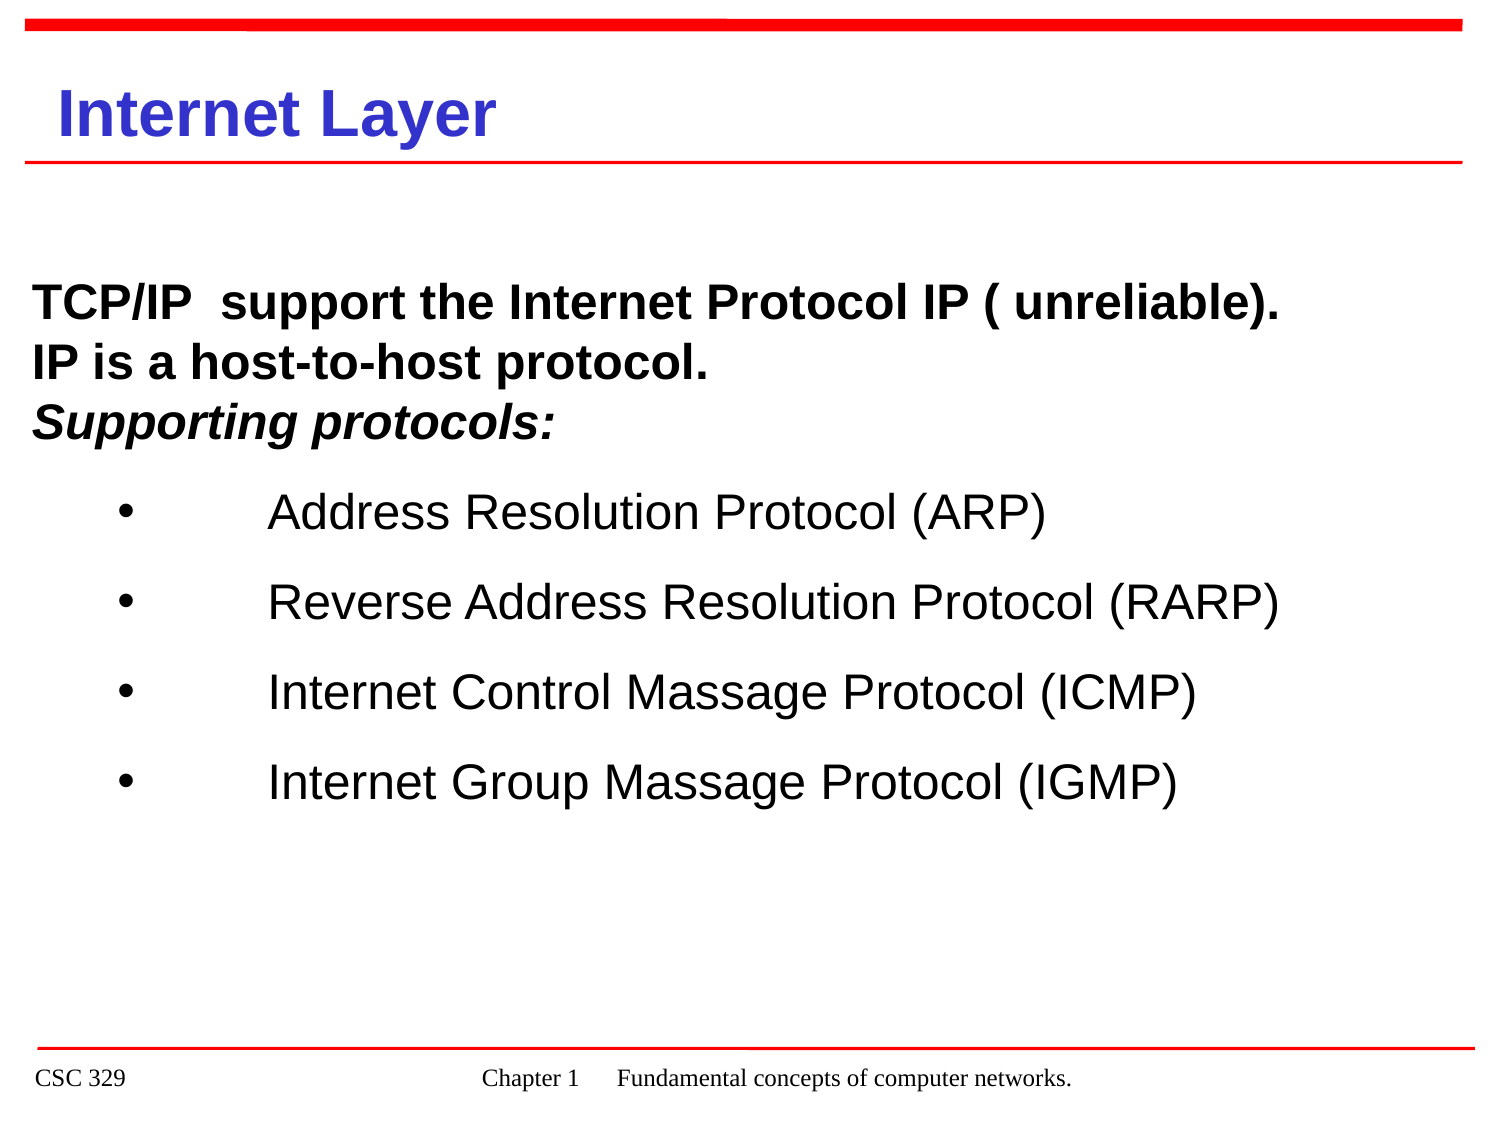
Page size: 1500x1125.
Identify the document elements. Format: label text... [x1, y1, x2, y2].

text_box TCP/IP support the Internet Protocol IP ( unreliable). IP is a host-to-host protocol. Supporting protocols: Address Resolution Protocol (ARP) Reverse Address Resolution Protocol (RARP) Internet Control Massage Protocol (ICMP) Internet Group Massage Protocol (IGMP) [17, 262, 1332, 878]
text_box Internet Layer [42, 62, 513, 158]
